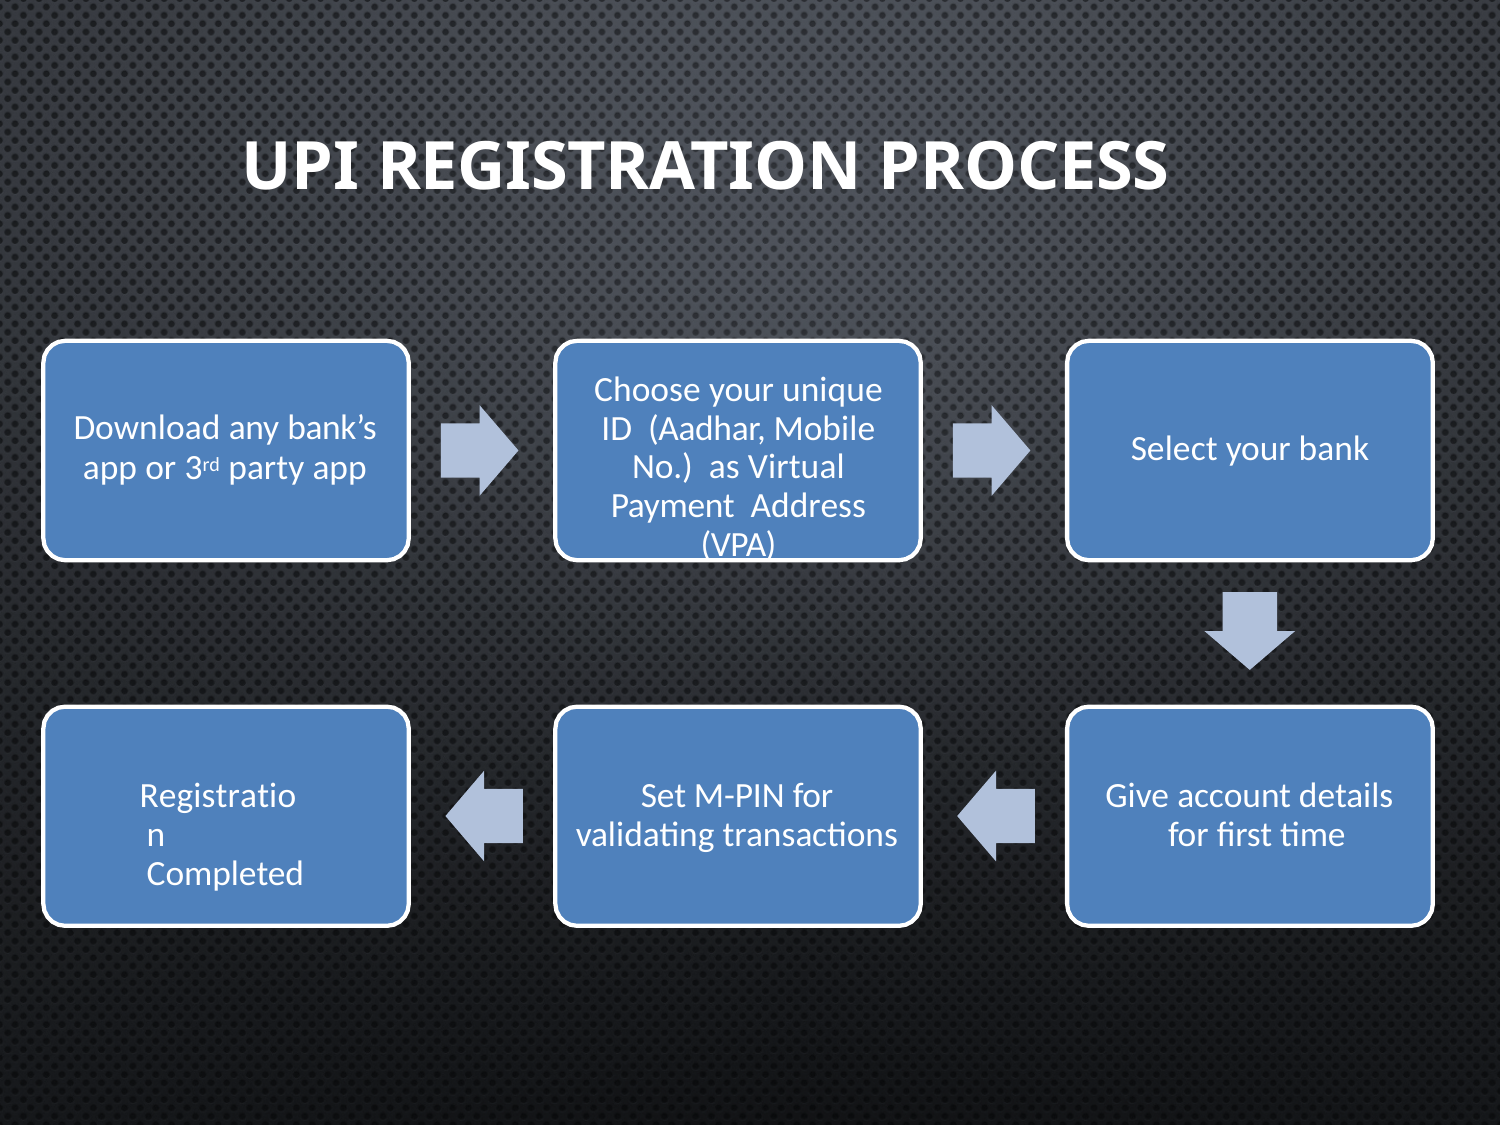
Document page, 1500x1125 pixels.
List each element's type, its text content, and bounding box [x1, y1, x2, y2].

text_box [1064, 338, 1436, 563]
text_box [957, 770, 1035, 862]
text_box [952, 405, 1031, 496]
text_box [445, 770, 523, 862]
text_box [440, 405, 519, 496]
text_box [40, 704, 412, 929]
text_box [40, 338, 412, 563]
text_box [552, 338, 924, 563]
text_box [1204, 592, 1296, 670]
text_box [1064, 704, 1436, 929]
title UPI Registration Process [239, 66, 1237, 257]
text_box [552, 704, 924, 929]
